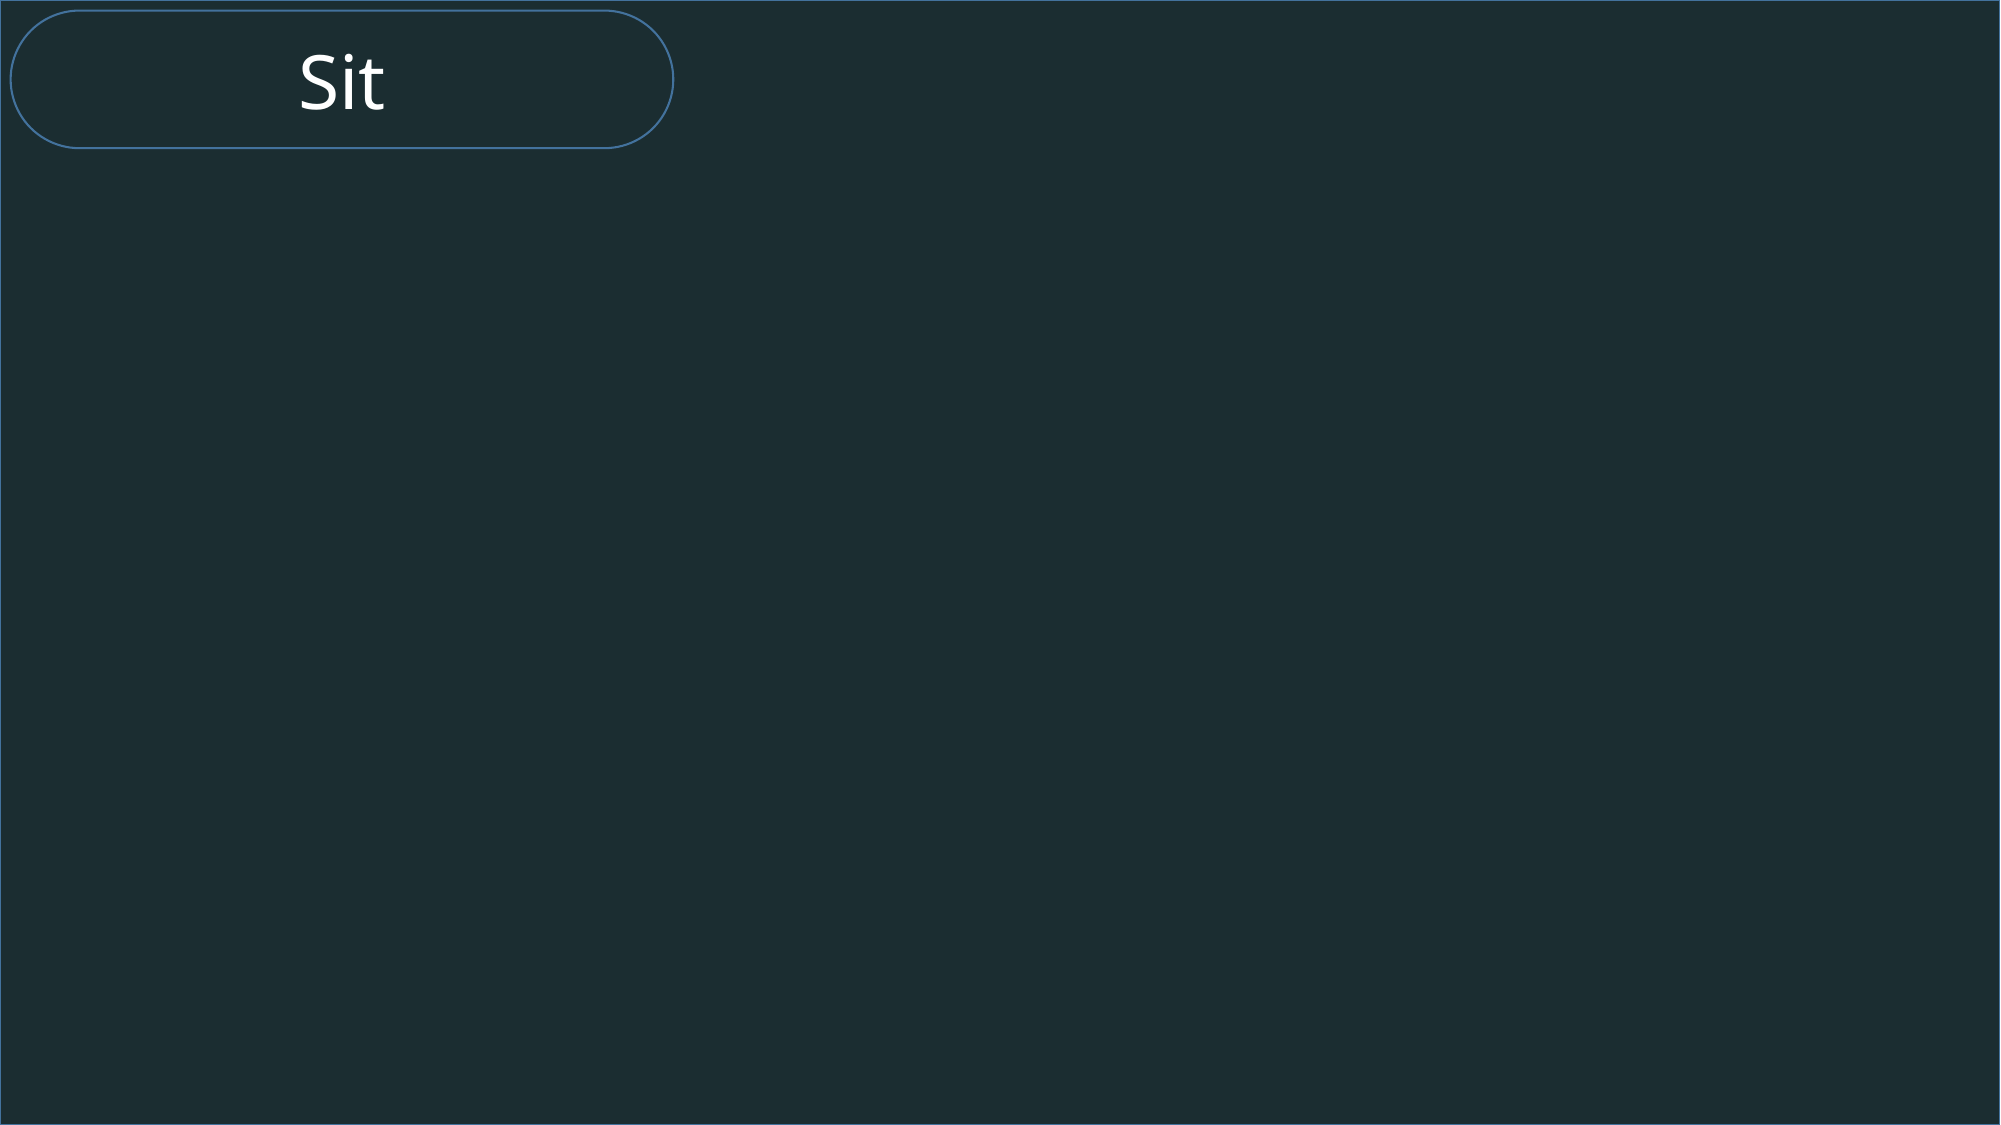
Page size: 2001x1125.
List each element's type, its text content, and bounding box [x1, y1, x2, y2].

text_box [0, 0, 2000, 1125]
text_box Sit [9, 9, 675, 150]
